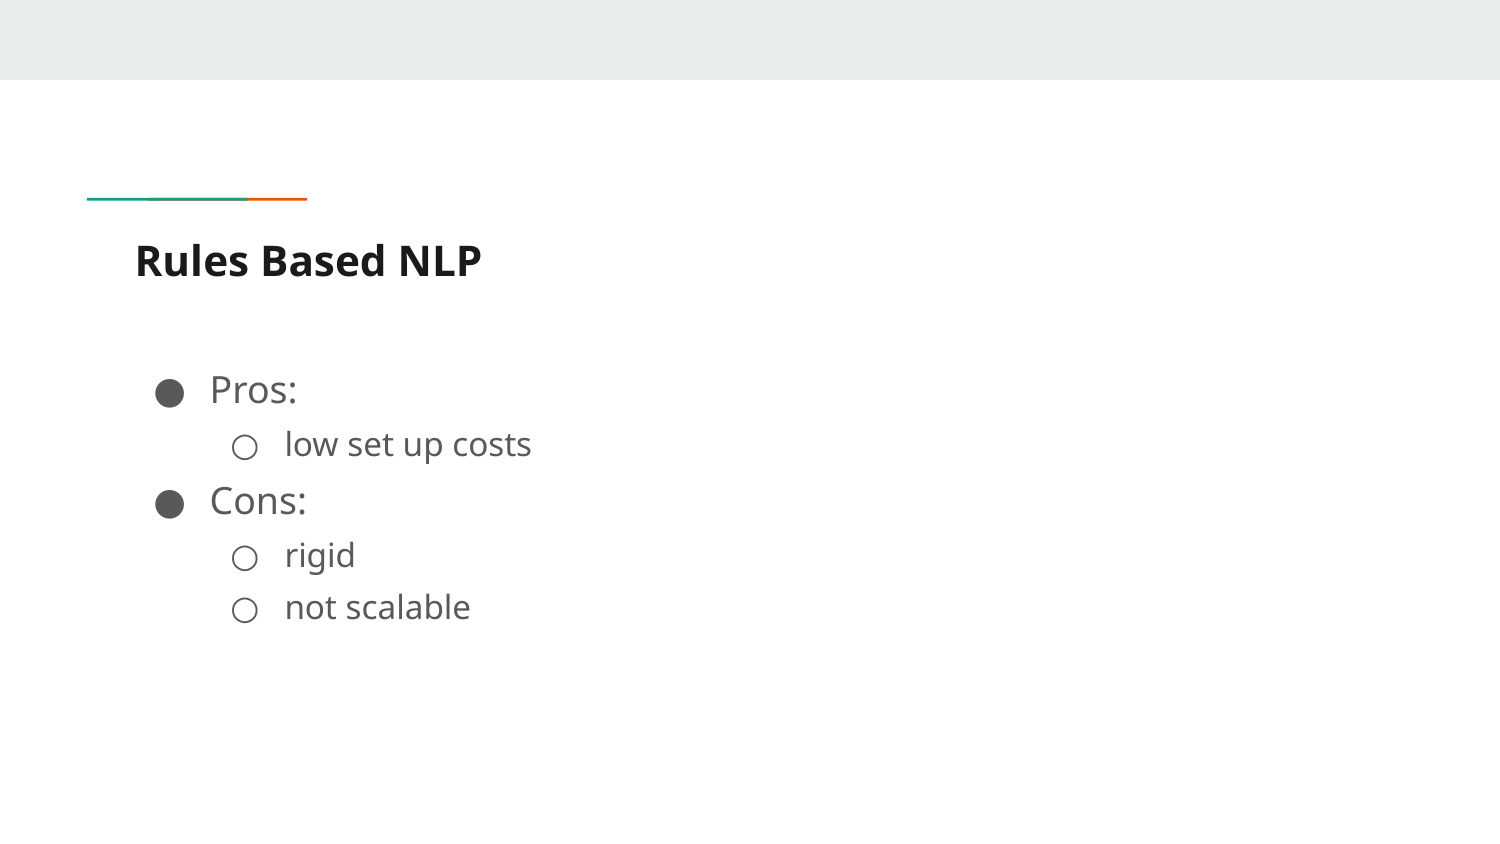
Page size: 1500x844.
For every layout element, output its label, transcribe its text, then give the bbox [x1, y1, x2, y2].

text_box [125, 358, 1197, 422]
list Pros: low set up costs Cons: rigid not scalable [119, 341, 1381, 712]
title Rules Based NLP [119, 216, 1381, 305]
